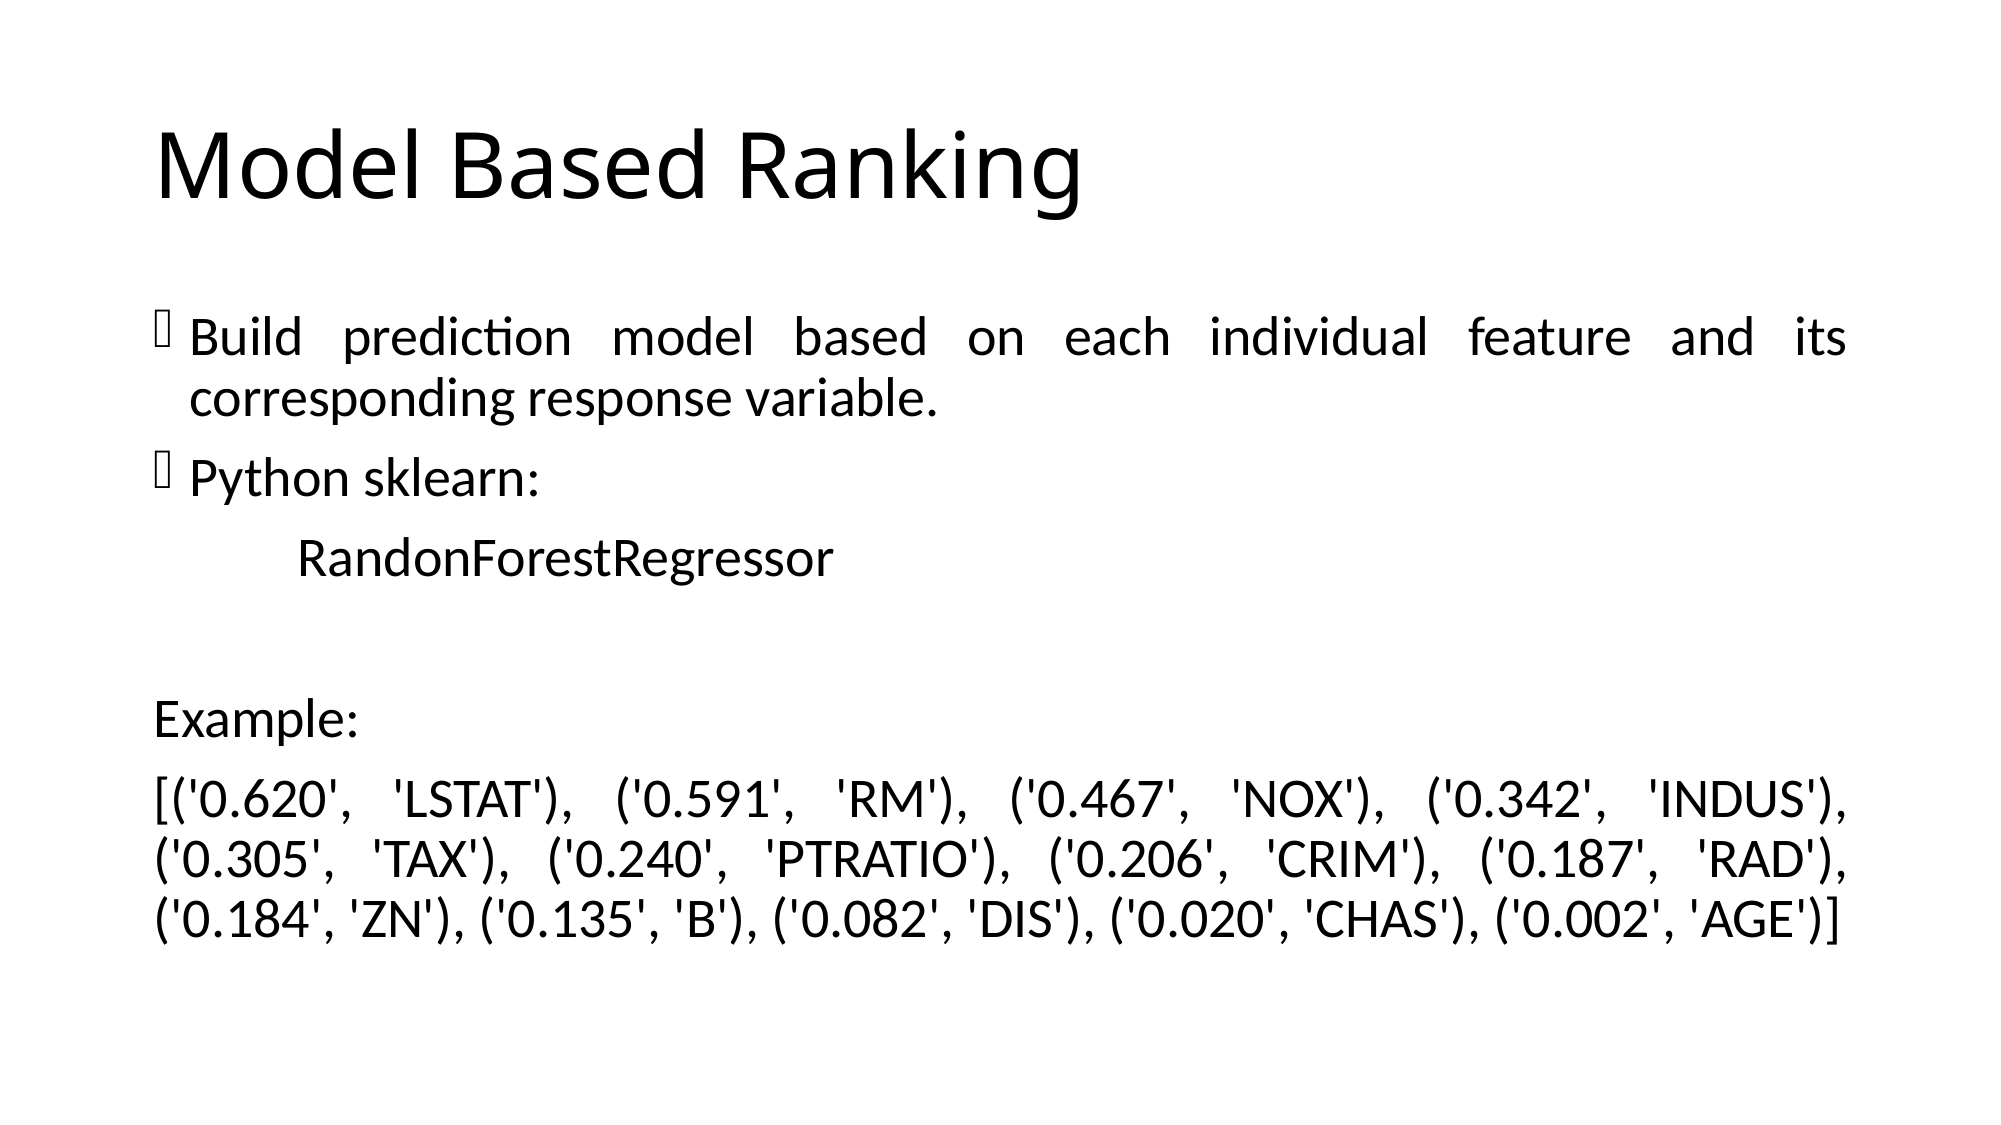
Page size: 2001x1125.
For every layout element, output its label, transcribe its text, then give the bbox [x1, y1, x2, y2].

list Build prediction model based on each individual feature and its corresponding response variable. Python sklearn: RandonForestRegressor Example: [('0.620', 'LSTAT'), ('0.591', 'RM'), ('0.467', 'NOX'), ('0.342', 'INDUS'), ('0.305', 'TAX'), ('0.240', 'PTRATIO'), ('0.206', 'CRIM'), ('0.187', 'RAD'), ('0.184', 'ZN'), ('0.135', 'B'), ('0.082', 'DIS'), ('0.020', 'CHAS'), ('0.002', 'AGE')] [138, 299, 1864, 1014]
title Model Based Ranking [138, 60, 1864, 278]
